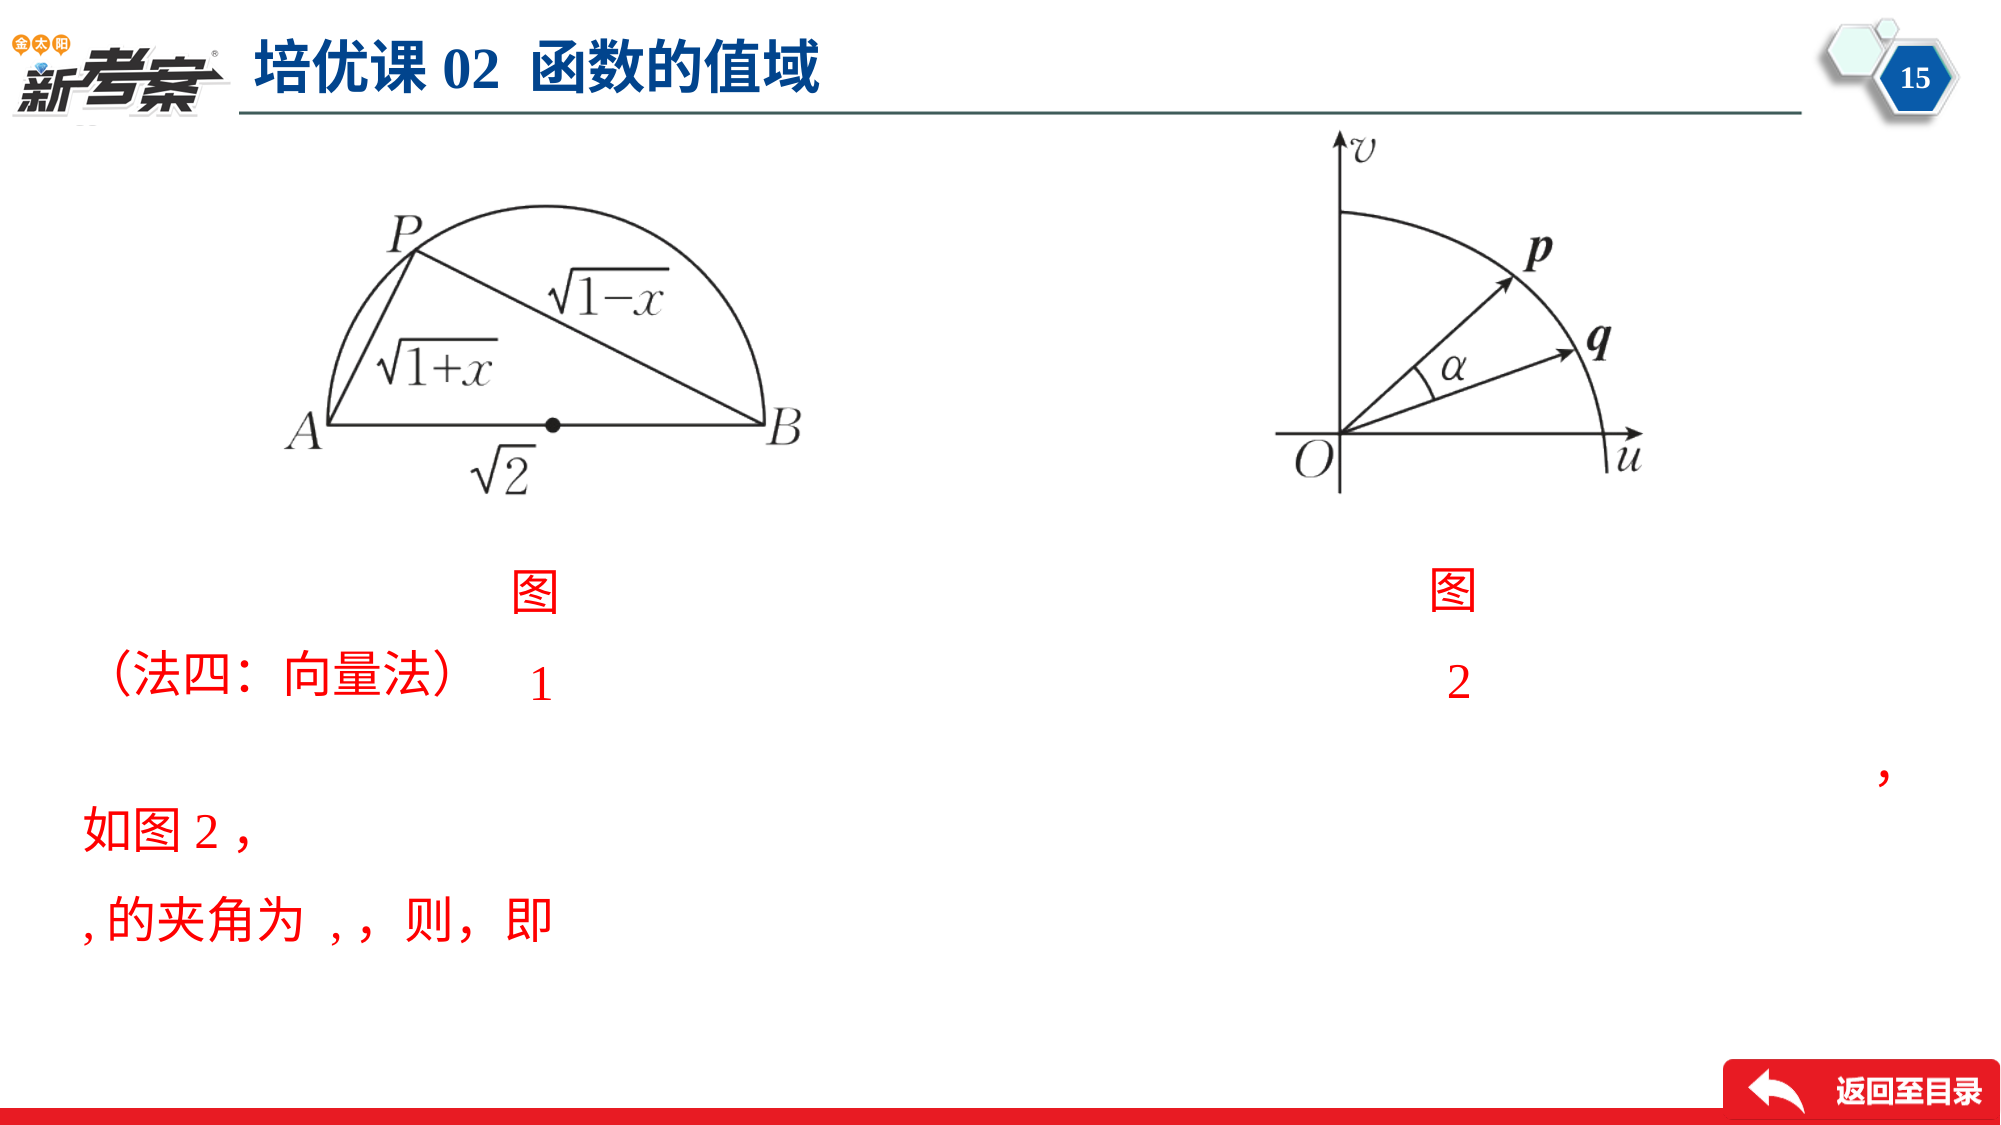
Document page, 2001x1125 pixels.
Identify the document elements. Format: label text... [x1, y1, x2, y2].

text_box 图2 [1416, 528, 1503, 676]
picture [0, 0, 2001, 1125]
text_box 图1 [498, 530, 585, 678]
